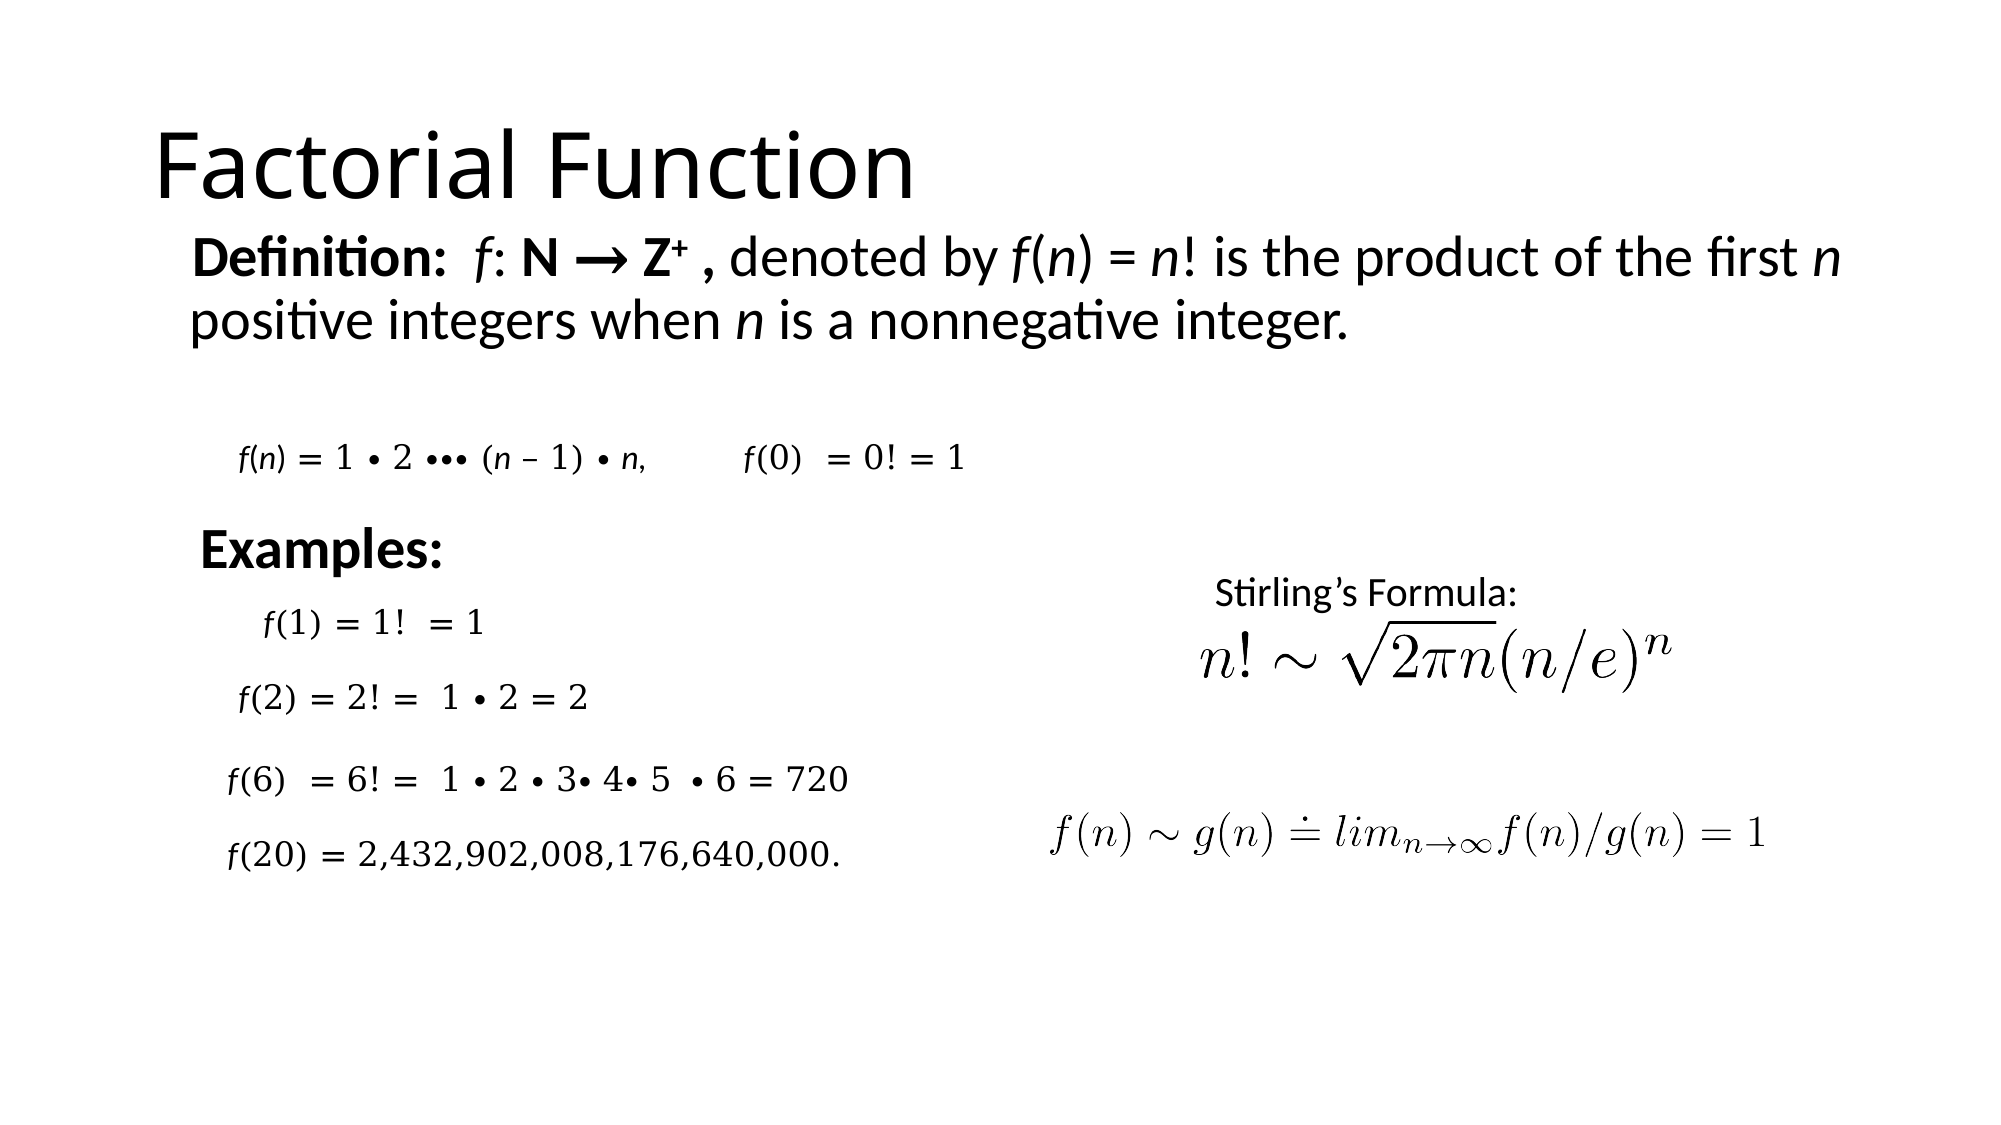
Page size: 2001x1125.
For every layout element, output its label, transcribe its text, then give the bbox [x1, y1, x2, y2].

picture [1199, 621, 1672, 693]
list Definition: f: N → Z+ , denoted by f(n) = n! is the product of the first n positive integers when n is a nonnegative integer. f(n) = 1 ∙ 2 ∙∙∙ (n – 1) ∙ n, f(0) = 0! = 1 Examples: f(1) = 1! = 1 f(2) = 2! = 1 ∙ 2 = 2 f(6) = 6! = 1 ∙ 2 ∙ 3∙ 4∙ 5 ∙ 6 = 720 f(20) = 2,432,902,008,176,640,000. [137, 218, 1863, 1014]
text_box Stirling’s Formula: [1200, 557, 1688, 673]
title Factorial Function [137, 59, 1863, 218]
picture [1049, 812, 1764, 857]
